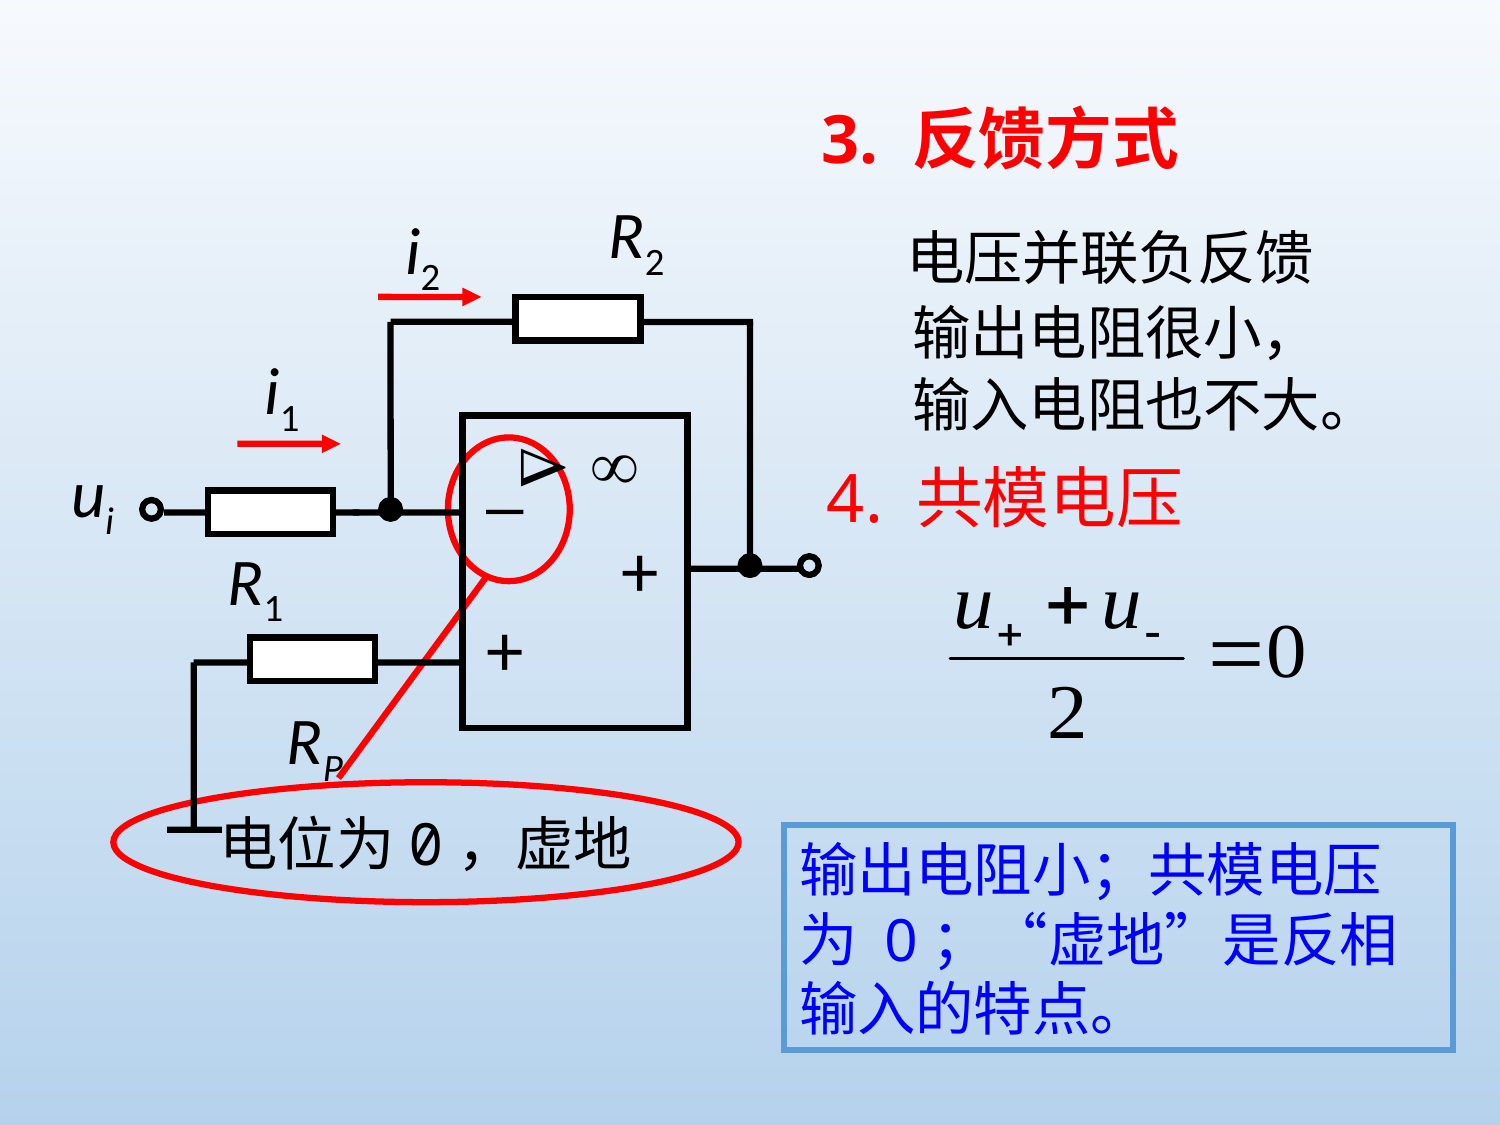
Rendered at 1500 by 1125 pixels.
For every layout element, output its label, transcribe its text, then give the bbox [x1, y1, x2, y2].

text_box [936, 554, 1322, 756]
text_box 3. 反馈方式 [806, 89, 1323, 184]
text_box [137, 830, 715, 903]
text_box 4. 共模电压 [819, 448, 1294, 543]
text_box 输出电阻小；共模电压为 0；“虚地”是反相输入的特点。 [784, 825, 1453, 1050]
text_box 输出电阻很小， 输入电阻也不大。 [897, 313, 1398, 442]
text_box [56, 184, 819, 830]
text_box 电压并联负反馈 [891, 214, 1426, 299]
slide_number [1059, 1050, 1397, 1103]
